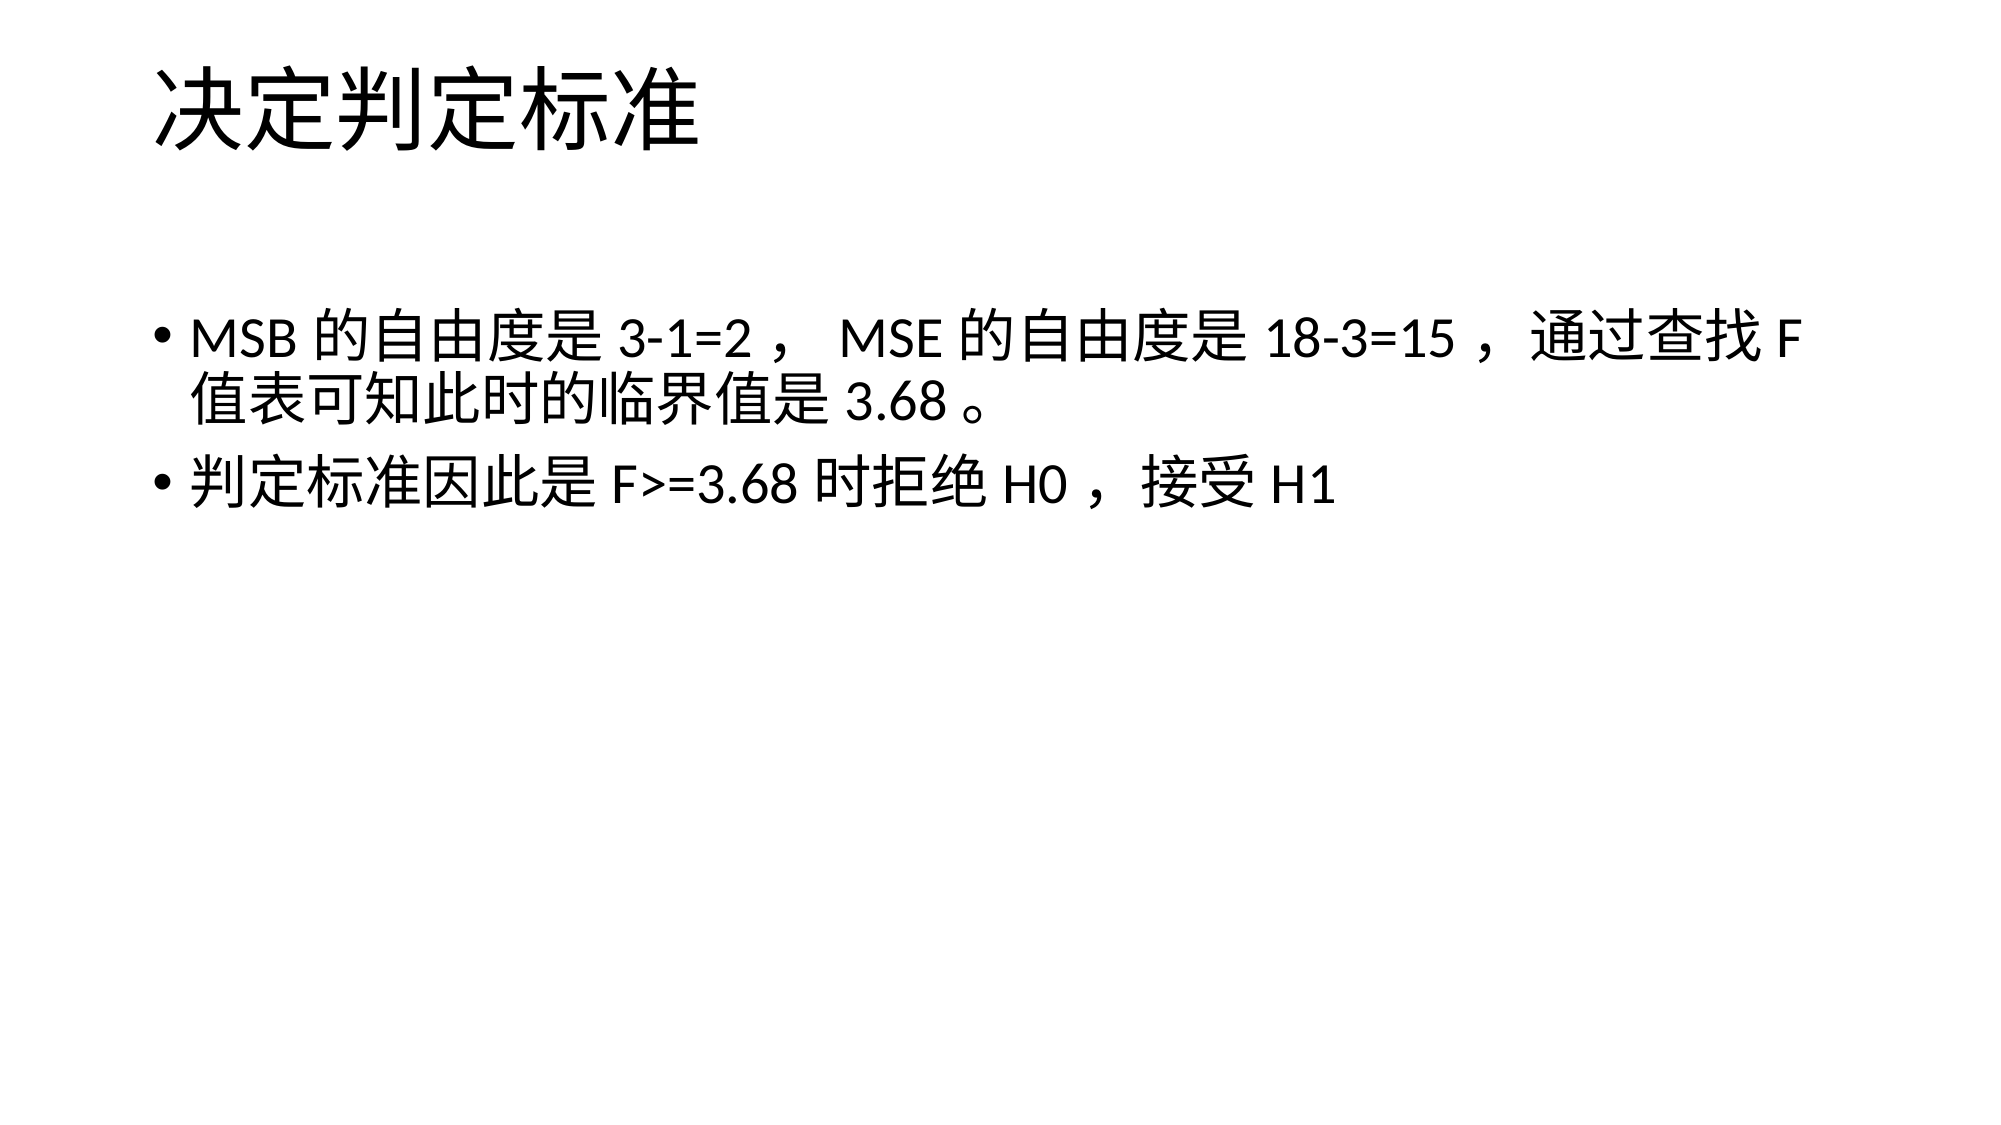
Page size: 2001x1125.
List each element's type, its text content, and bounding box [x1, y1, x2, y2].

list MSB的自由度是3-1=2，MSE的自由度是18-3=15，通过查找F值表可知此时的临界值是3.68。 判定标准因此是F>=3.68时拒绝H0，接受H1 [137, 299, 1863, 1014]
title 决定判定标准 [137, 59, 1863, 278]
